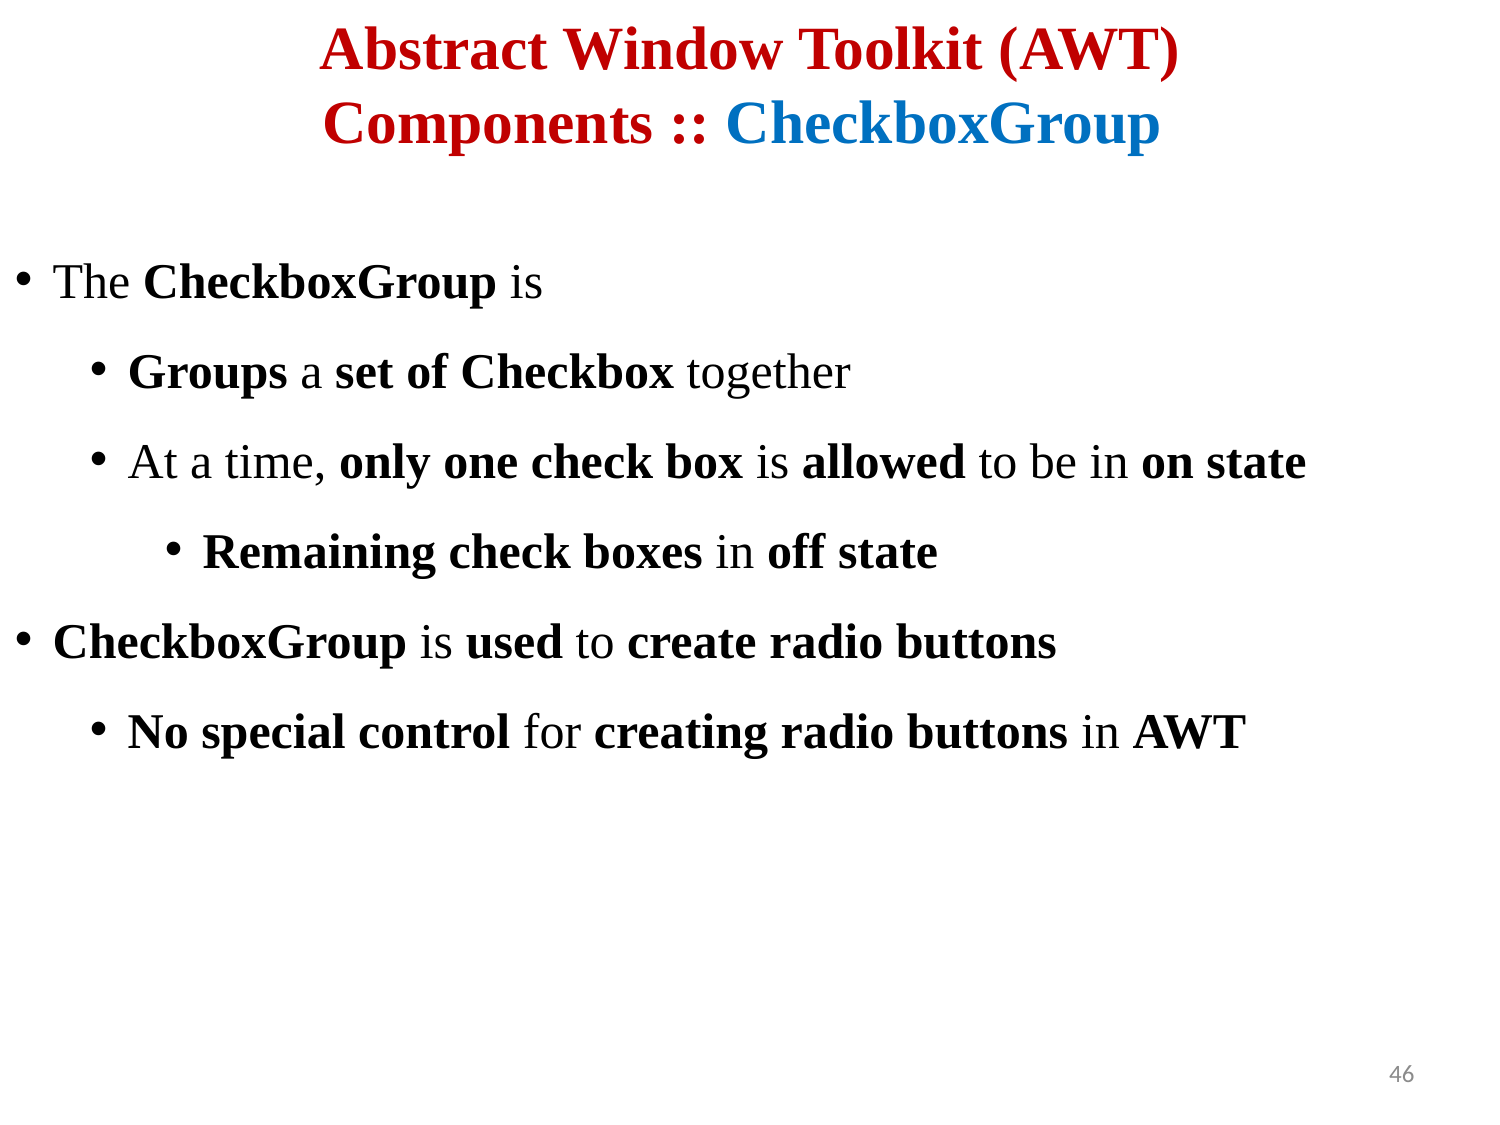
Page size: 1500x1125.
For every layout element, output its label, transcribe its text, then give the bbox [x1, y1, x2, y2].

text_box The CheckboxGroup is Groups a set of Checkbox together At a time, only one check box is allowed to be in on state Remaining check boxes in off state CheckboxGroup is used to create radio buttons No special control for creating radio buttons in AWT [0, 210, 1500, 766]
slide_number 46 [1079, 1042, 1430, 1103]
title Abstract Window Toolkit (AWT) Components :: CheckboxGroup [0, 0, 1500, 164]
